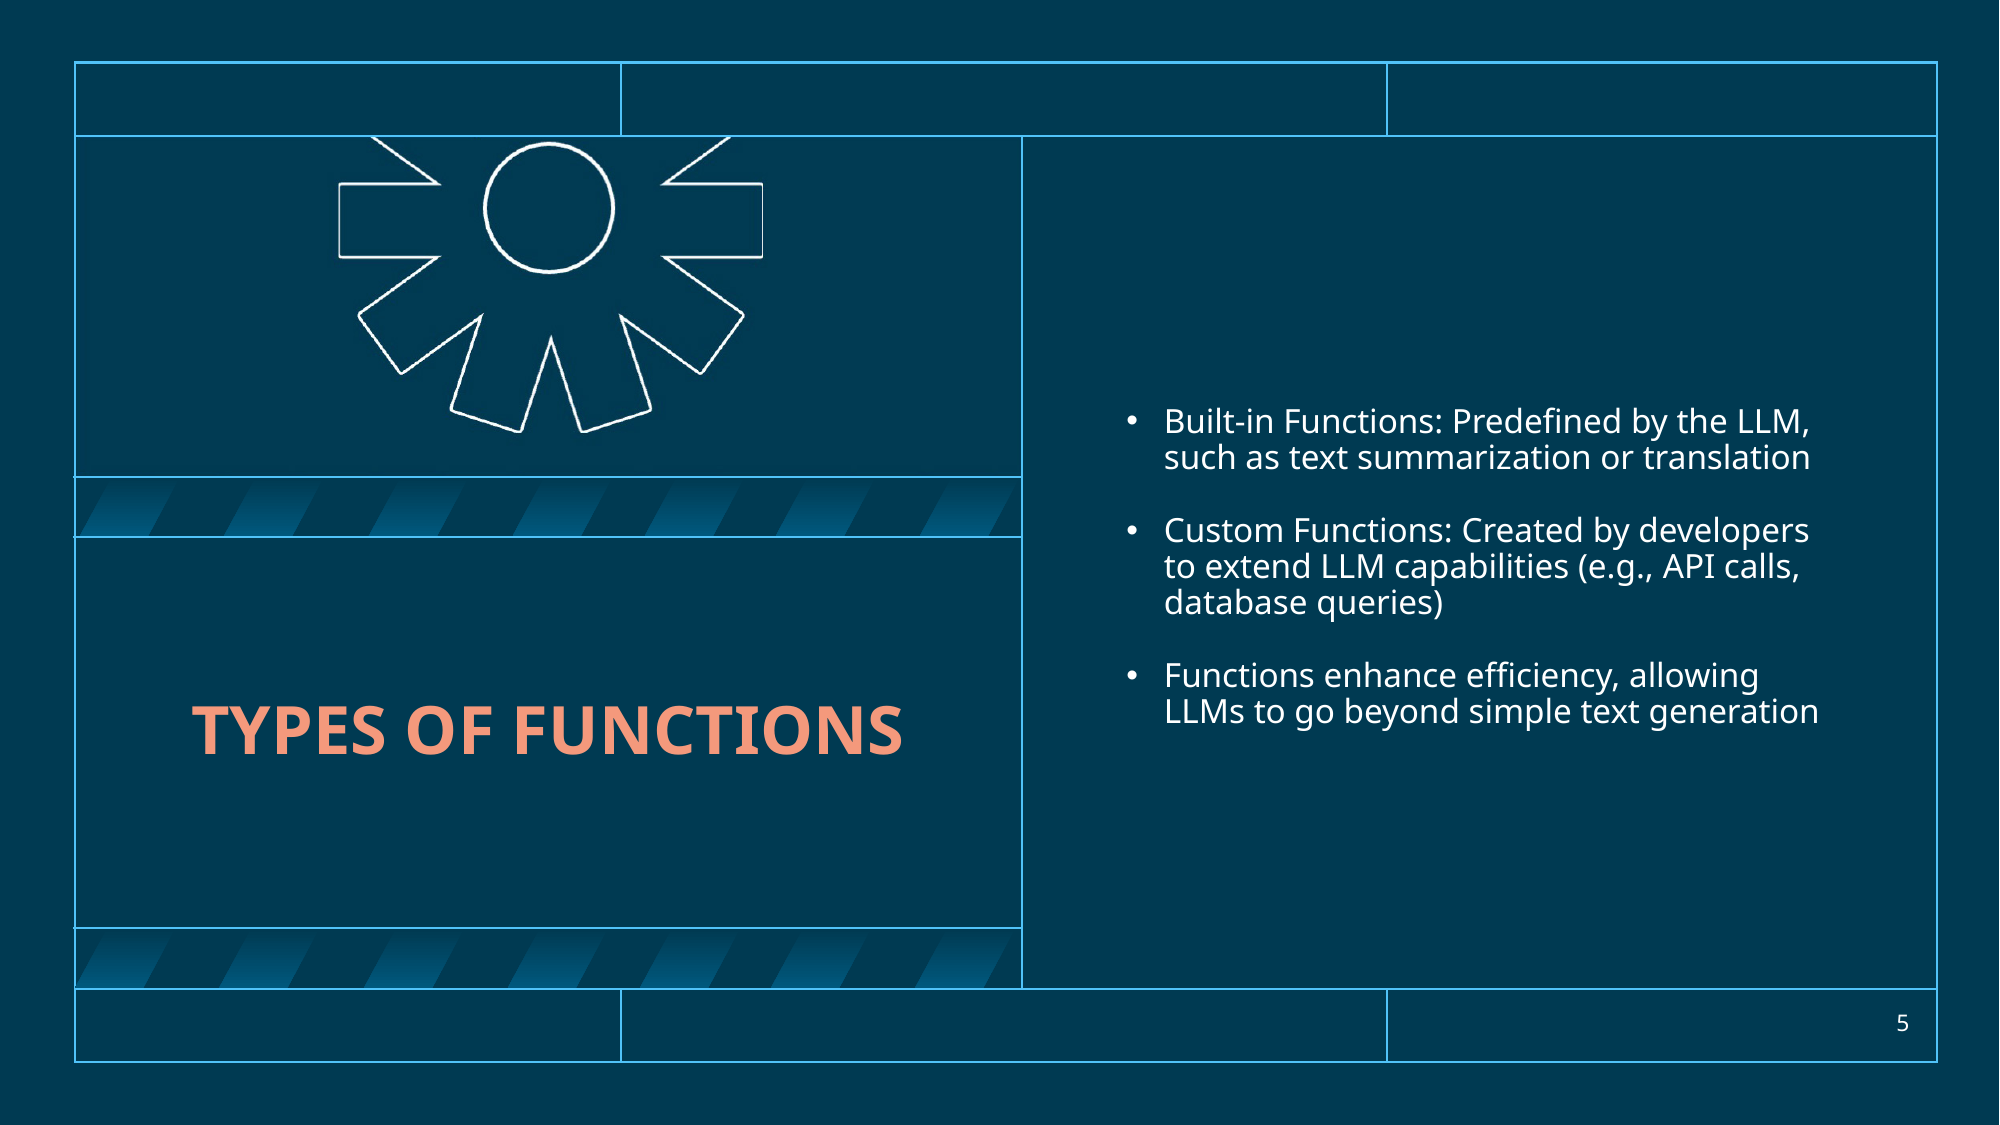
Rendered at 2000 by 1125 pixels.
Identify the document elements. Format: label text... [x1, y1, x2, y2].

picture [337, 137, 763, 434]
picture [483, 142, 617, 275]
picture [662, 137, 762, 185]
title Types of Functions [75, 545, 1022, 921]
list Built-in Functions: Predefined by the LLM, such as text summarization or translation Custom Functions: Created by developers to extend LLM capabilities (e.g., API calls, database queries) Functions enhance efficiency, allowing LLMs to go beyond simple text generation [1111, 162, 1863, 973]
slide_number 5 [1787, 1001, 1925, 1047]
